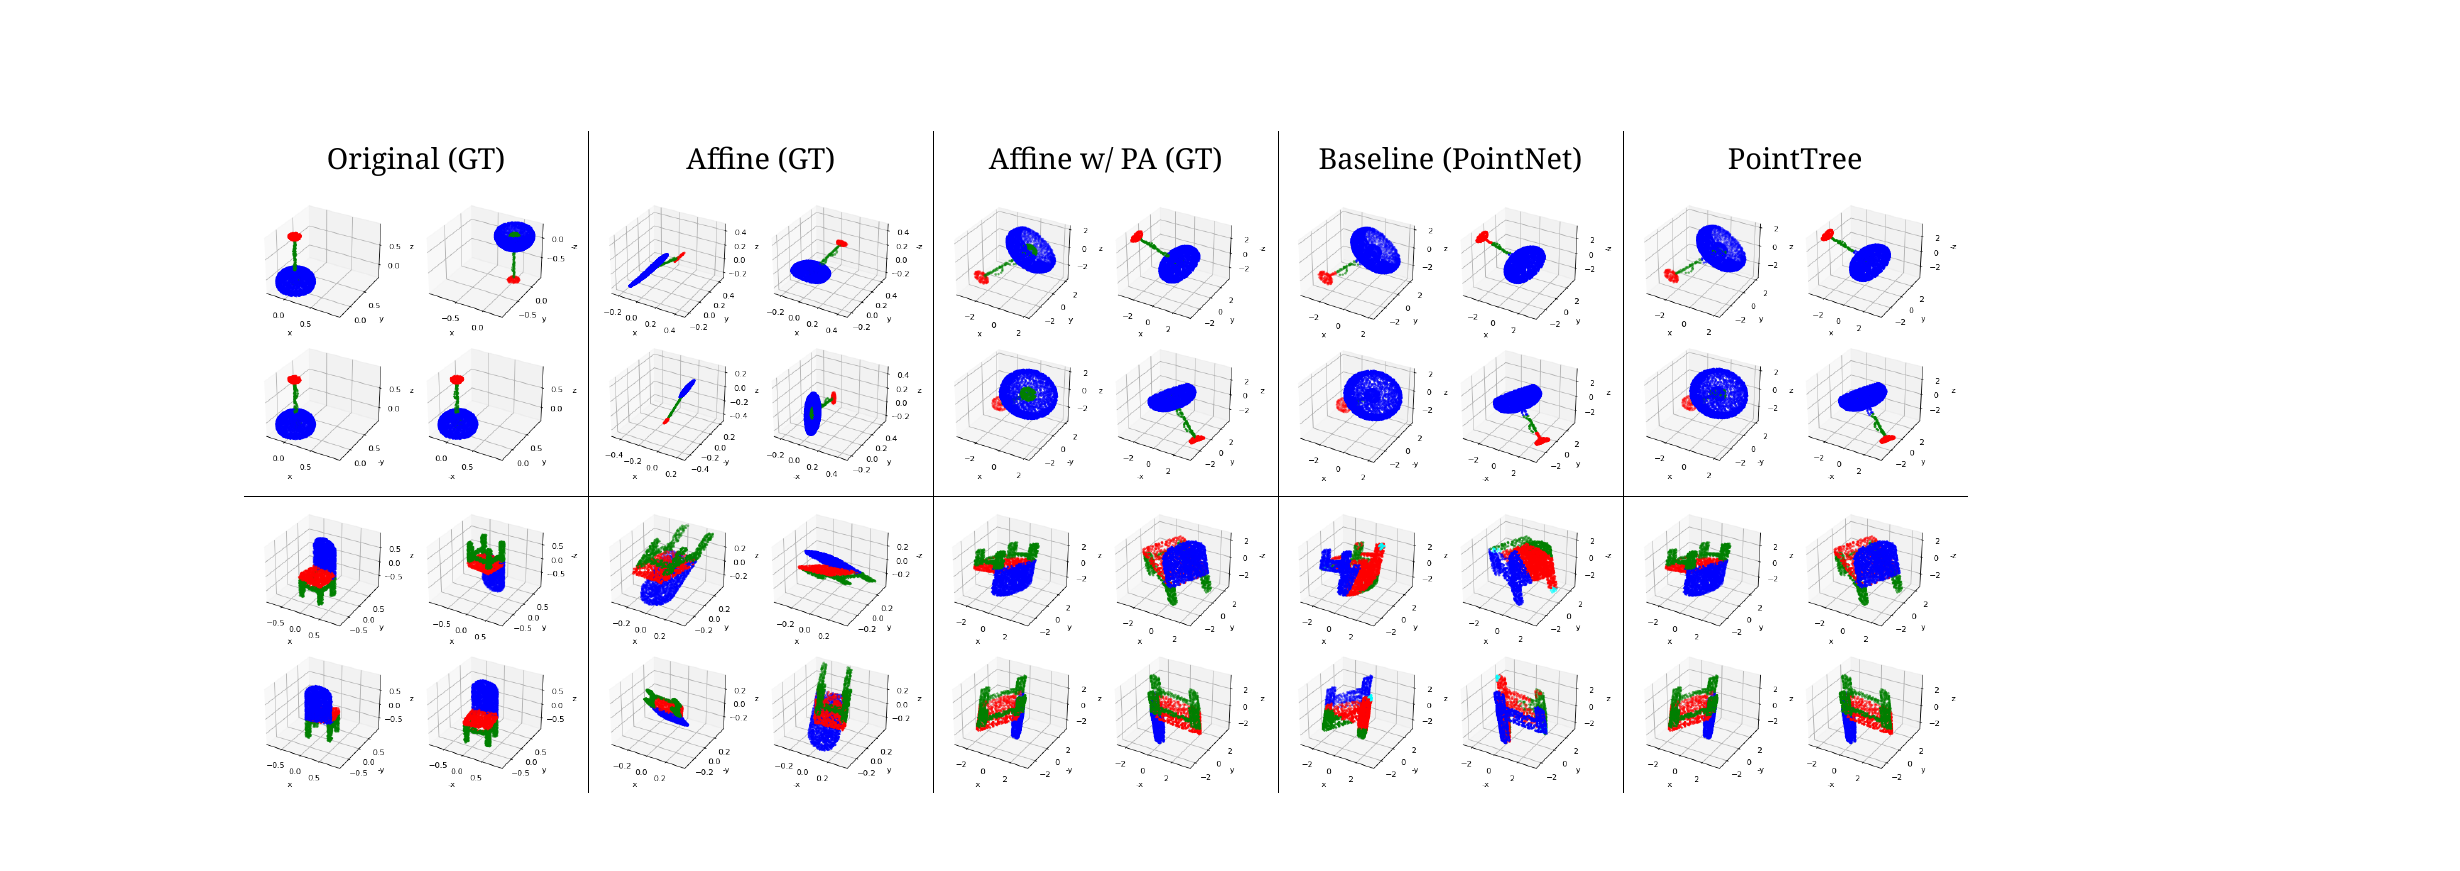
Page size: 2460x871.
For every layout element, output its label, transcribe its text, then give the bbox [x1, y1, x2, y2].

table_cell [1624, 199, 1968, 496]
table_header PointTree [1624, 131, 1968, 199]
table_header Baseline (PointNet) [1279, 131, 1623, 199]
picture [1631, 190, 1962, 485]
table_header Original (GT) [244, 131, 588, 199]
table_cell [934, 497, 1278, 793]
table_cell [1279, 497, 1623, 793]
picture [251, 499, 582, 793]
picture [941, 192, 1270, 485]
table_cell [244, 199, 588, 496]
table_cell [589, 199, 933, 496]
picture [1631, 498, 1962, 793]
picture [1285, 192, 1616, 487]
picture [939, 499, 1270, 793]
table_cell [589, 497, 933, 793]
table_cell [244, 497, 588, 793]
table_cell [1279, 199, 1623, 496]
table_cell [1624, 497, 1968, 793]
table_cell [934, 199, 1278, 496]
table_header Affine (GT) [589, 131, 933, 199]
table_header Affine w/ PA (GT) [934, 131, 1278, 199]
picture [251, 190, 582, 485]
picture [1285, 498, 1616, 793]
picture [596, 499, 927, 793]
picture [596, 190, 927, 485]
